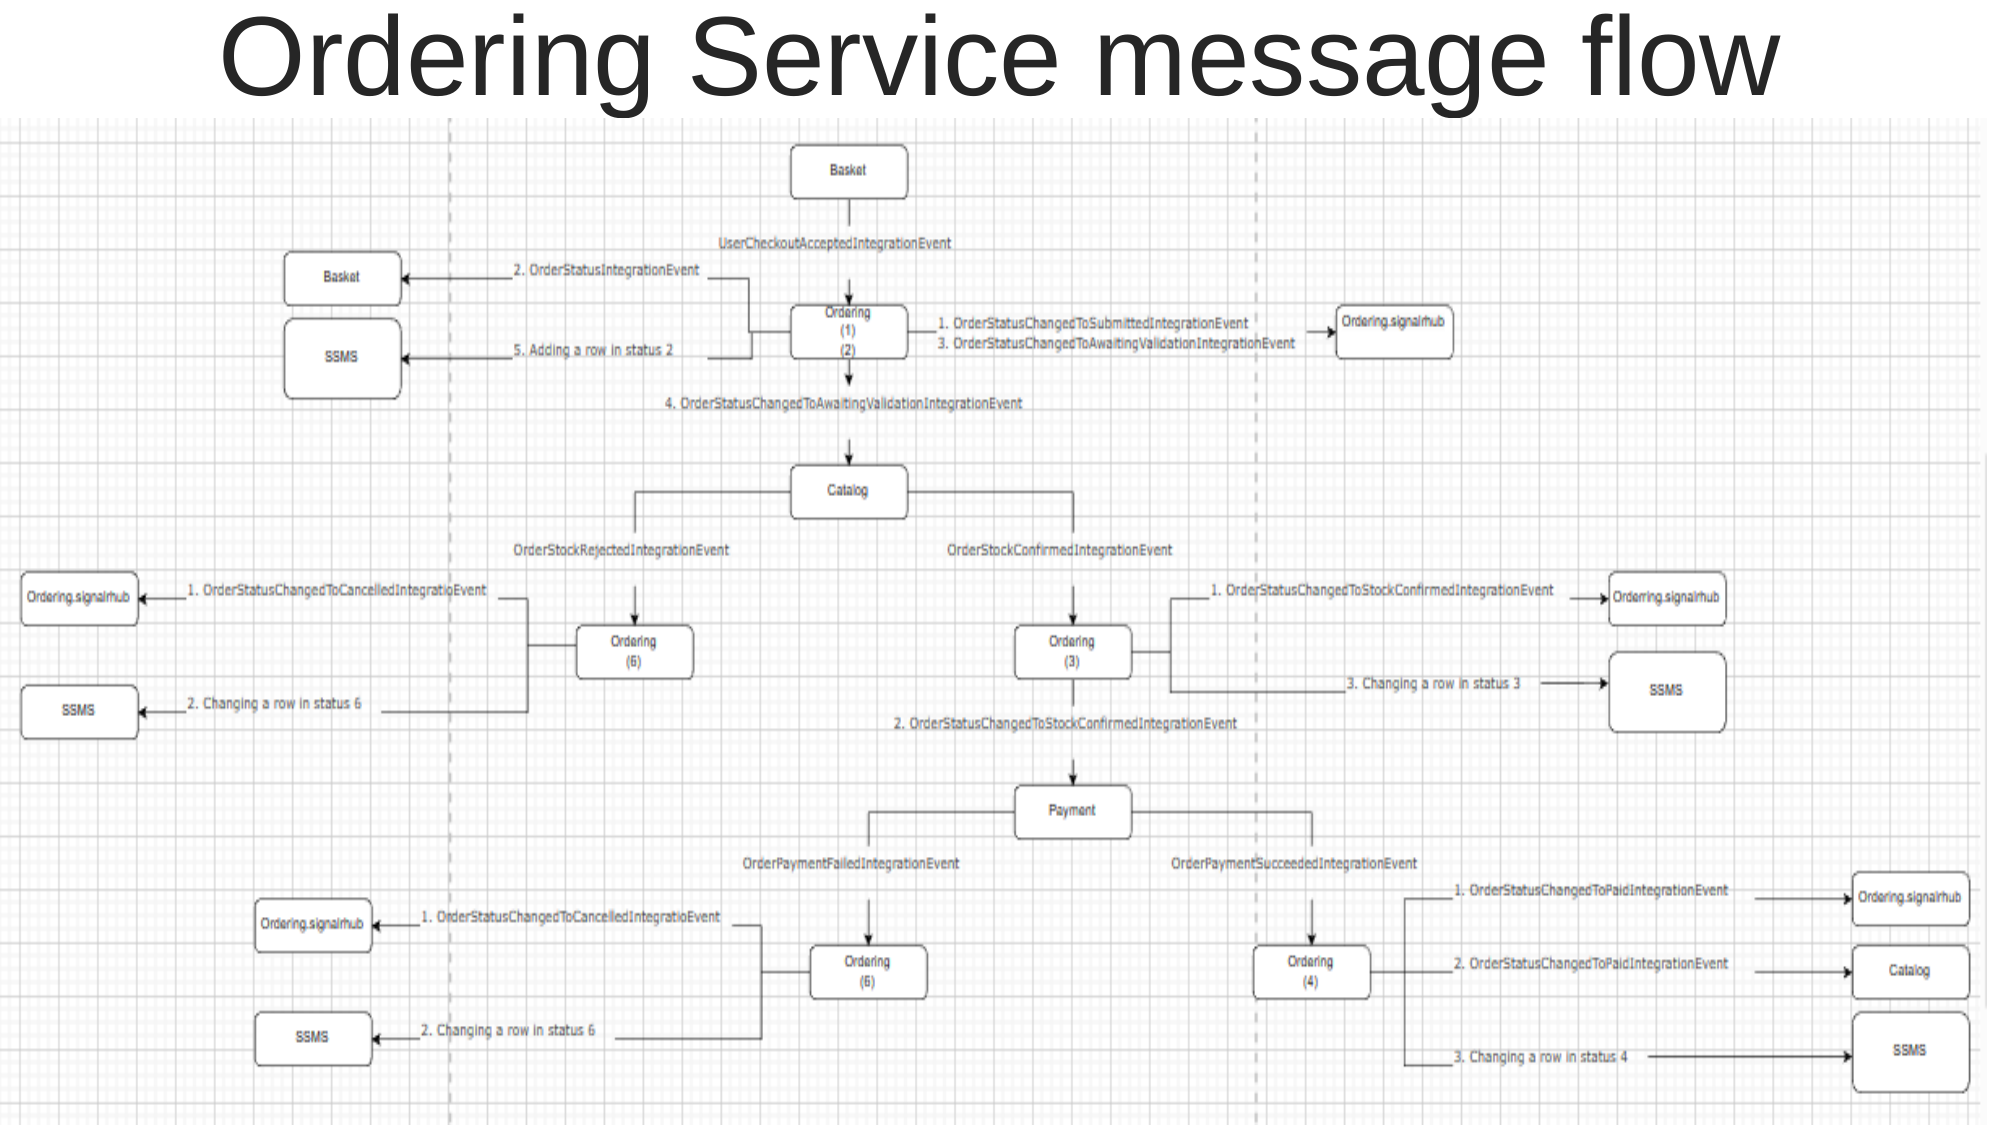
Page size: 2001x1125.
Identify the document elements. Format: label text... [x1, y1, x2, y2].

list Ordering Service message flow [50, 0, 1950, 118]
picture [0, 118, 1987, 1125]
